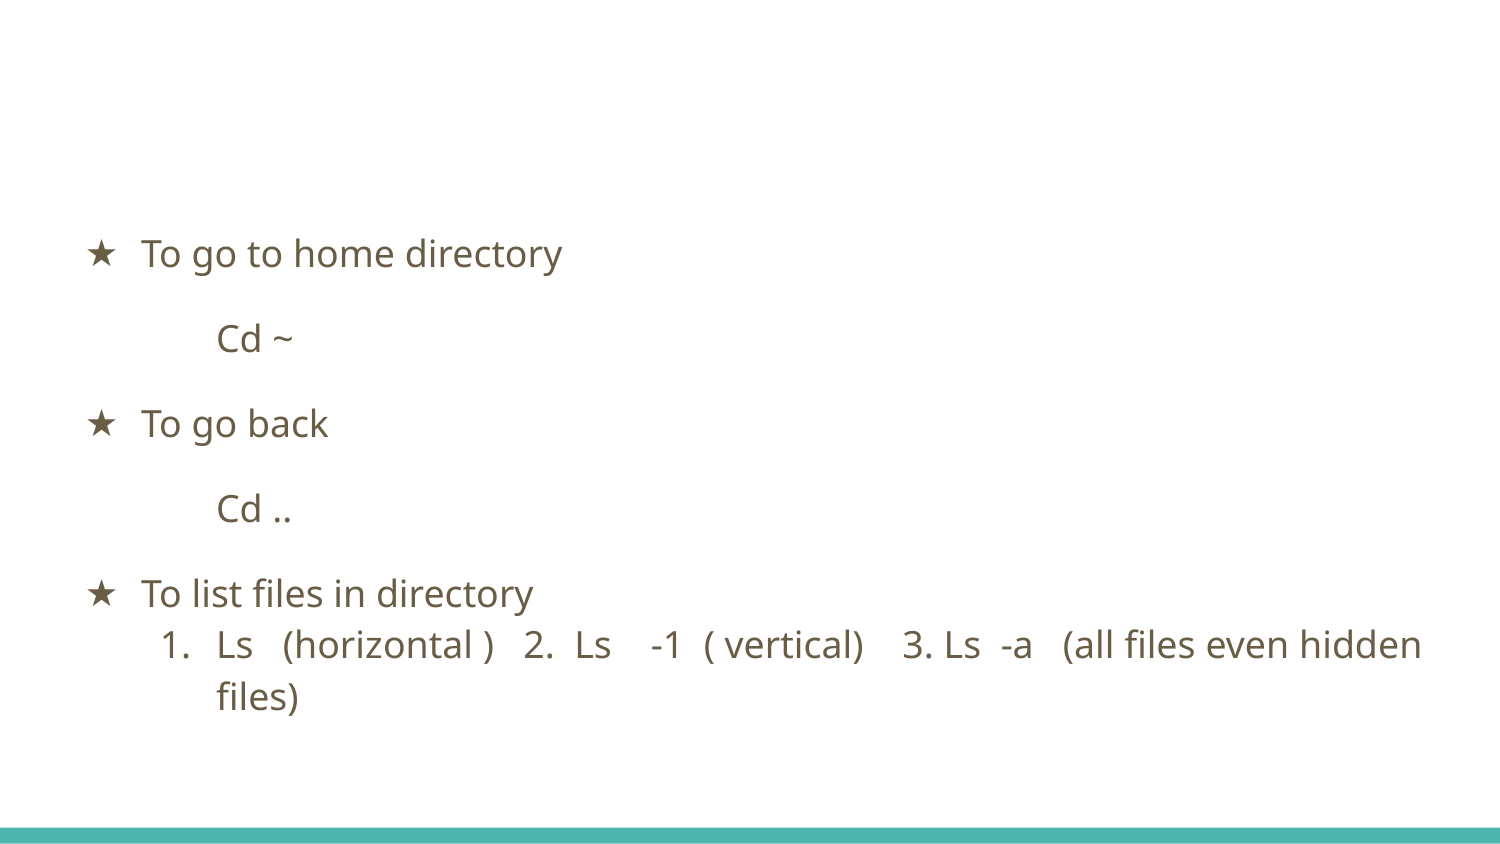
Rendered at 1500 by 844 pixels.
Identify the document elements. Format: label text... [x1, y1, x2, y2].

list To go to home directory Cd ~ To go back Cd .. To list files in directory Ls (horizontal ) 2. Ls -1 ( vertical) 3. Ls -a (all files even hidden files) [51, 207, 1449, 750]
